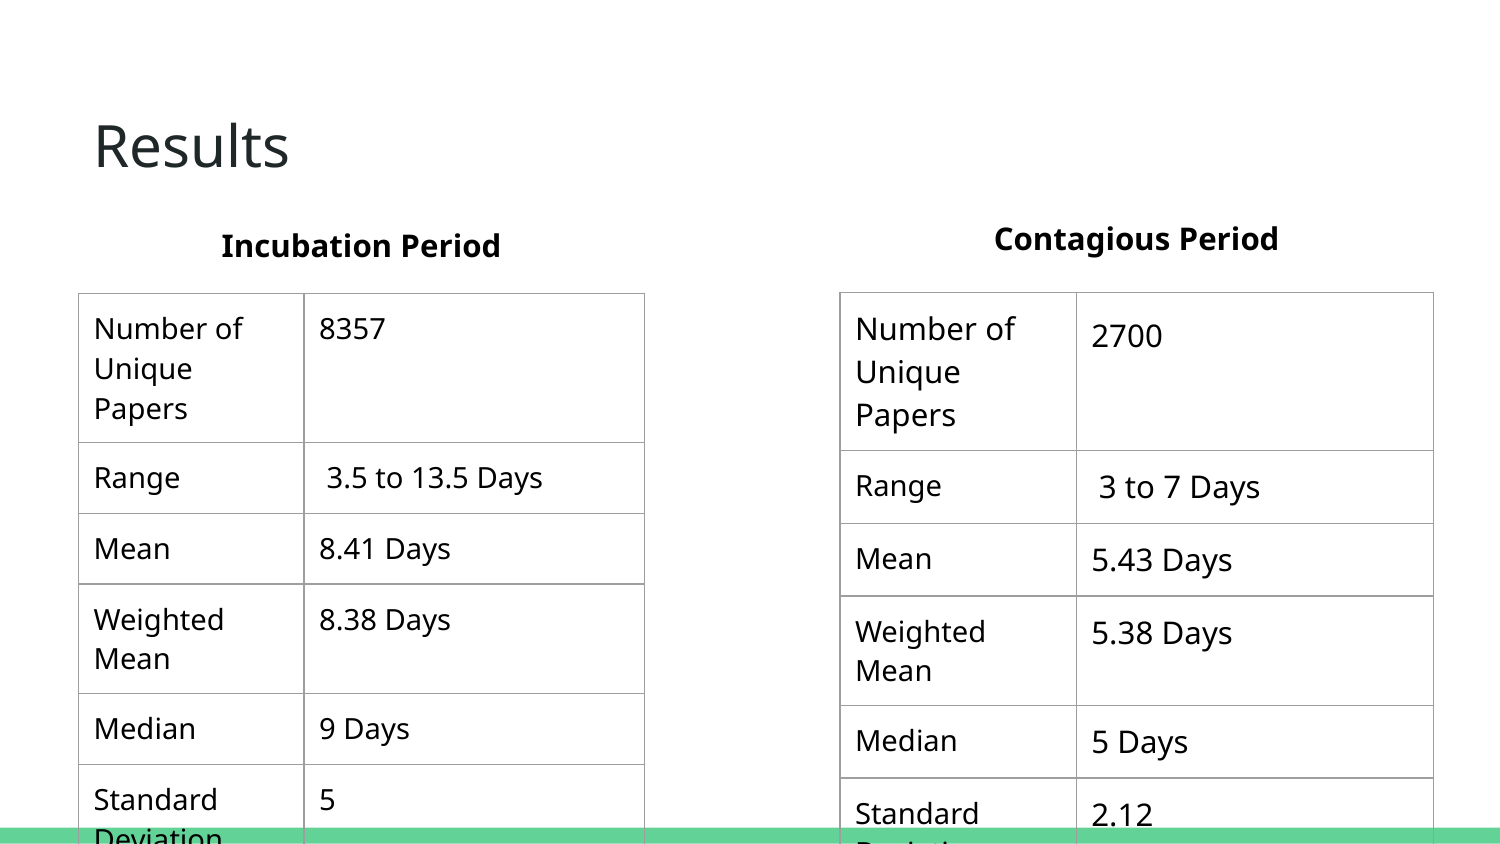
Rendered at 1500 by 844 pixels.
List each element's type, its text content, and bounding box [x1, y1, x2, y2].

list Contagious Period [955, 198, 1318, 280]
table_cell Mean [79, 514, 303, 583]
table_cell Weighted Mean [79, 585, 303, 693]
table_cell 8.38 Days [305, 585, 644, 693]
table_cell Weighted Mean [841, 597, 1076, 705]
table_cell Standard Deviation [79, 765, 303, 844]
table_header 8357 [305, 294, 644, 442]
table_cell 3.5 to 13.5 Days [305, 443, 644, 513]
table_cell Mean [841, 524, 1076, 595]
table_header Number of Unique Papers [841, 293, 1076, 450]
table_cell 5.43 Days [1077, 524, 1433, 595]
table_cell Median [79, 694, 303, 764]
table_cell 9 Days [305, 694, 644, 764]
table_cell Median [841, 706, 1076, 777]
table_cell 5 Days [1077, 706, 1433, 777]
table_header 2700 [1077, 293, 1433, 450]
table_cell 8.41 Days [305, 514, 644, 583]
title Results [78, 94, 1116, 199]
table_cell 5 [305, 765, 644, 844]
table_header Number of Unique Papers [79, 294, 303, 442]
table_cell Range [79, 443, 303, 513]
table_cell 5.38 Days [1077, 597, 1433, 705]
table_cell 3 to 7 Days [1077, 451, 1433, 523]
table_cell Standard Deviation [841, 779, 1076, 844]
table_cell Range [841, 451, 1076, 523]
table_cell 2.12 [1077, 779, 1433, 844]
list Incubation Period [196, 205, 527, 275]
